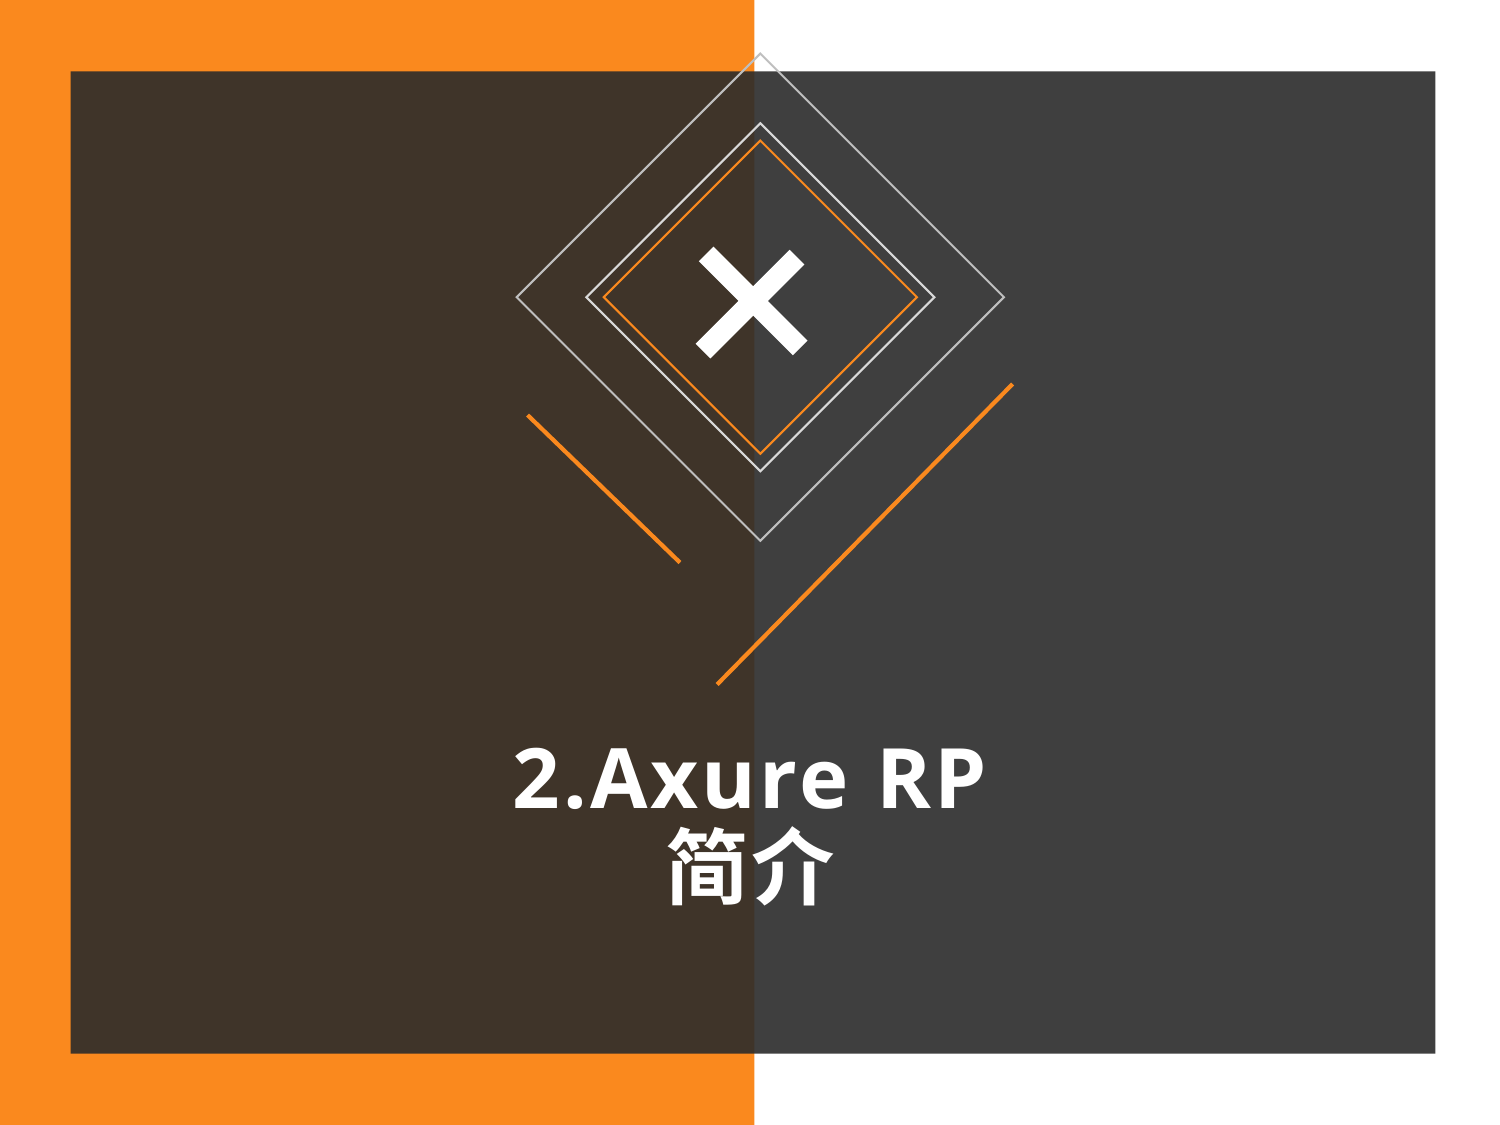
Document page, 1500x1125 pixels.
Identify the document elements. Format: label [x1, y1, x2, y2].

text_box [717, 383, 1013, 685]
text_box [527, 541, 680, 563]
picture [67, 71, 1433, 1054]
text_box [516, 53, 1004, 541]
text_box [70, 70, 1436, 1055]
